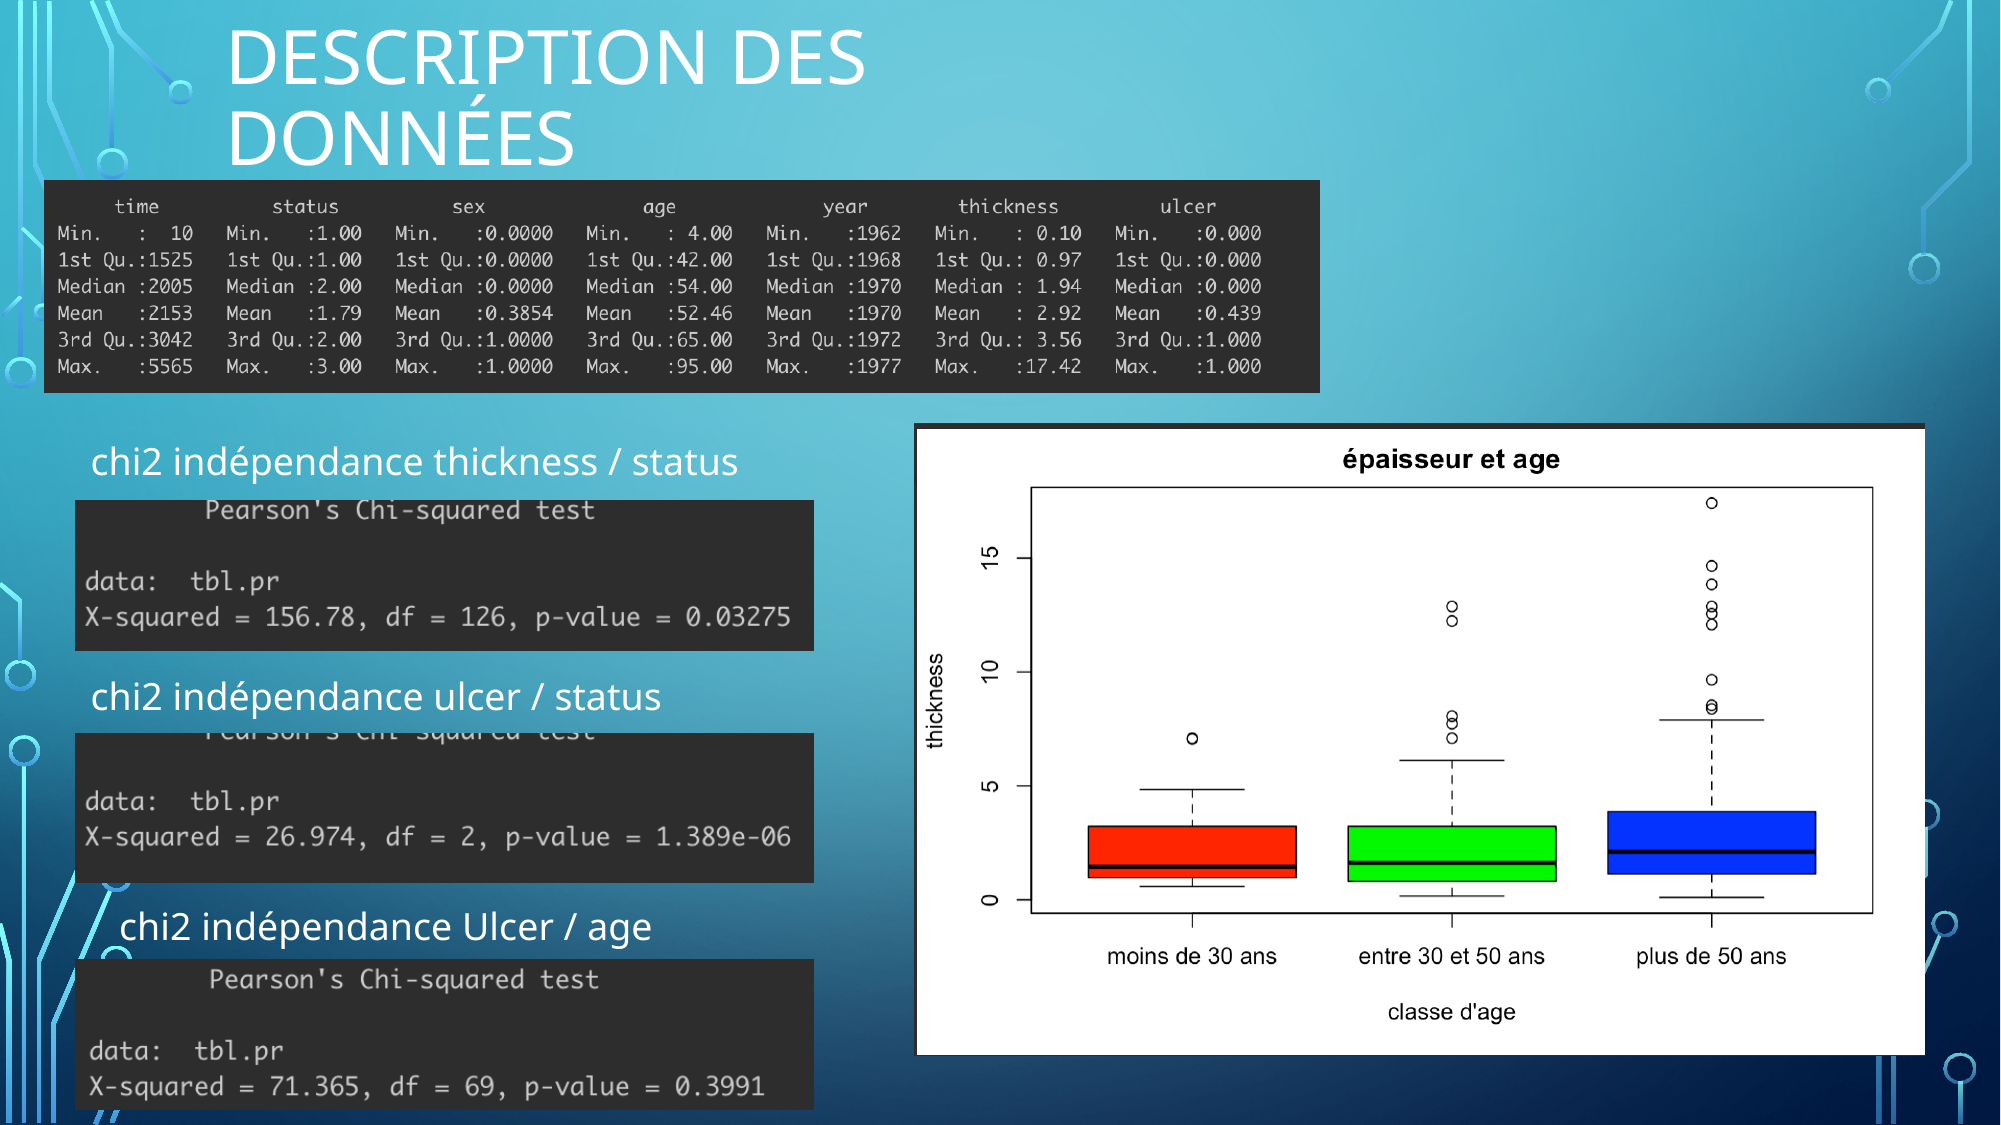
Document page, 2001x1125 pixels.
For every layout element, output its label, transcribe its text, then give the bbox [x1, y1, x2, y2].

text_box chi2 indépendance ulcer / status [75, 665, 914, 725]
text_box chi2 indépendance thickness / status [75, 430, 914, 491]
picture [75, 500, 814, 652]
title Description des données [210, 45, 1154, 156]
picture [44, 180, 1320, 394]
text_box chi2 indépendance Ulcer / age [104, 895, 914, 956]
picture [914, 422, 1925, 1056]
picture [75, 732, 814, 884]
picture [75, 959, 814, 1111]
